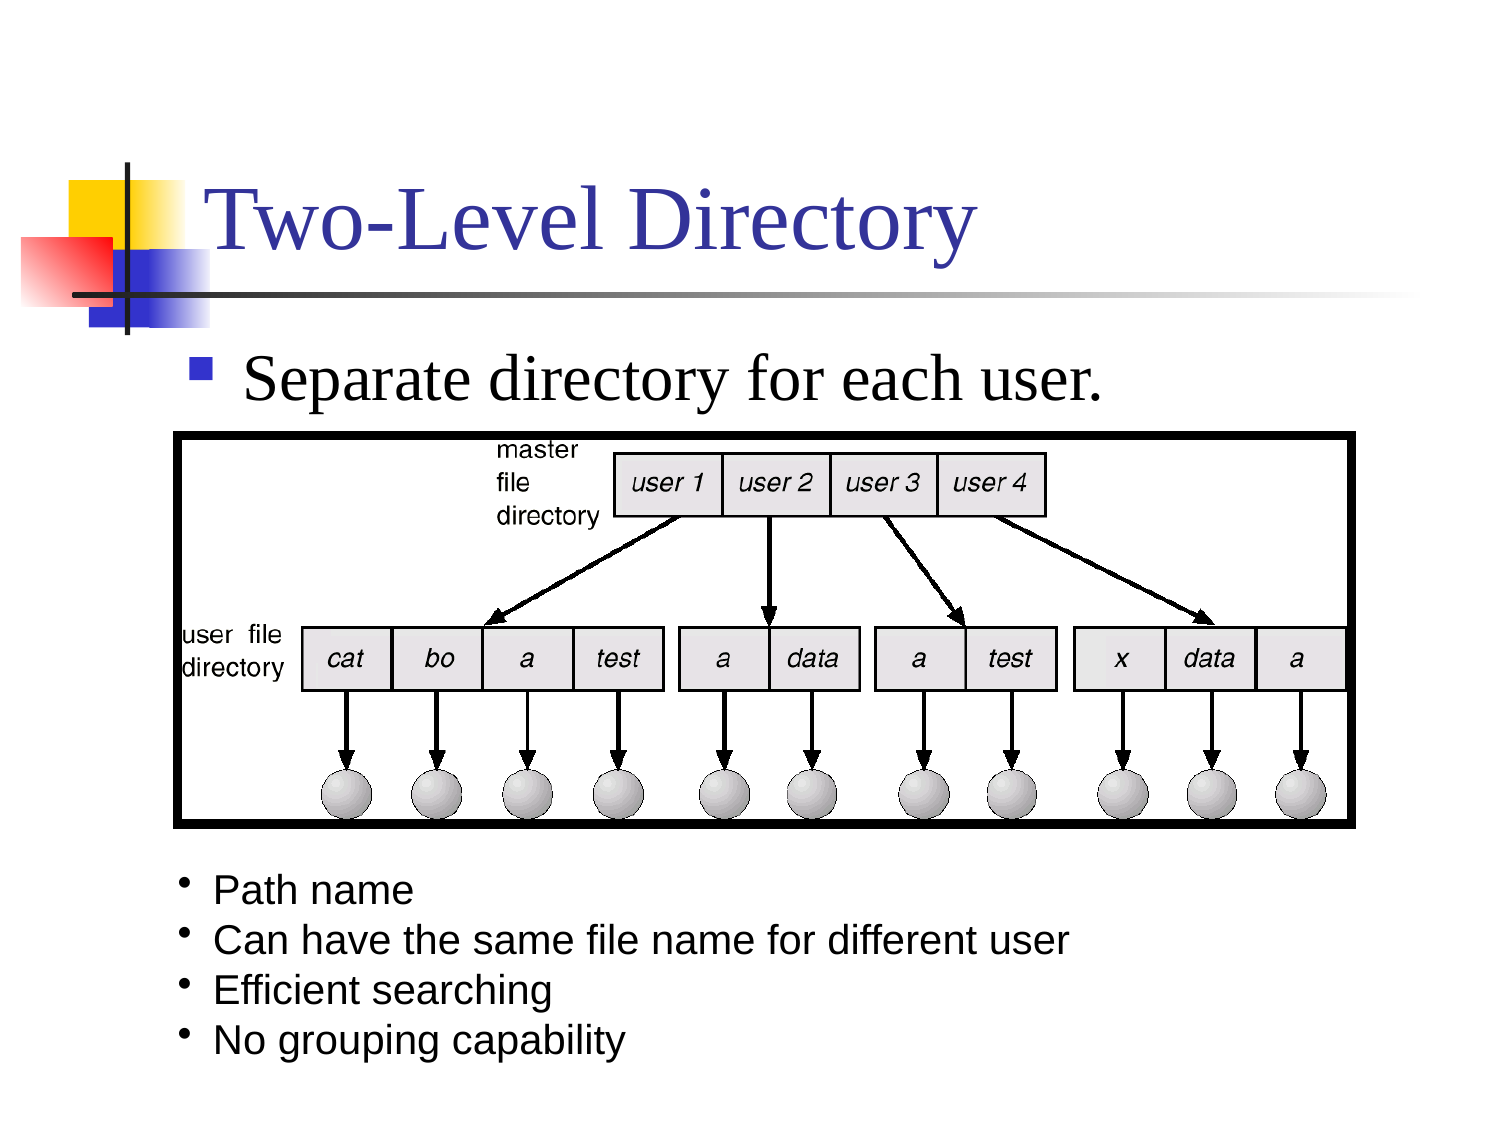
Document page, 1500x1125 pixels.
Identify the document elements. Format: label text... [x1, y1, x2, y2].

title Two-Level Directory [188, 35, 1468, 275]
text_box Path name Can have the same file name for different user Efficient searching No grouping capability [162, 855, 1316, 946]
list Separate directory for each user. [171, 326, 1325, 417]
picture [182, 440, 1347, 820]
